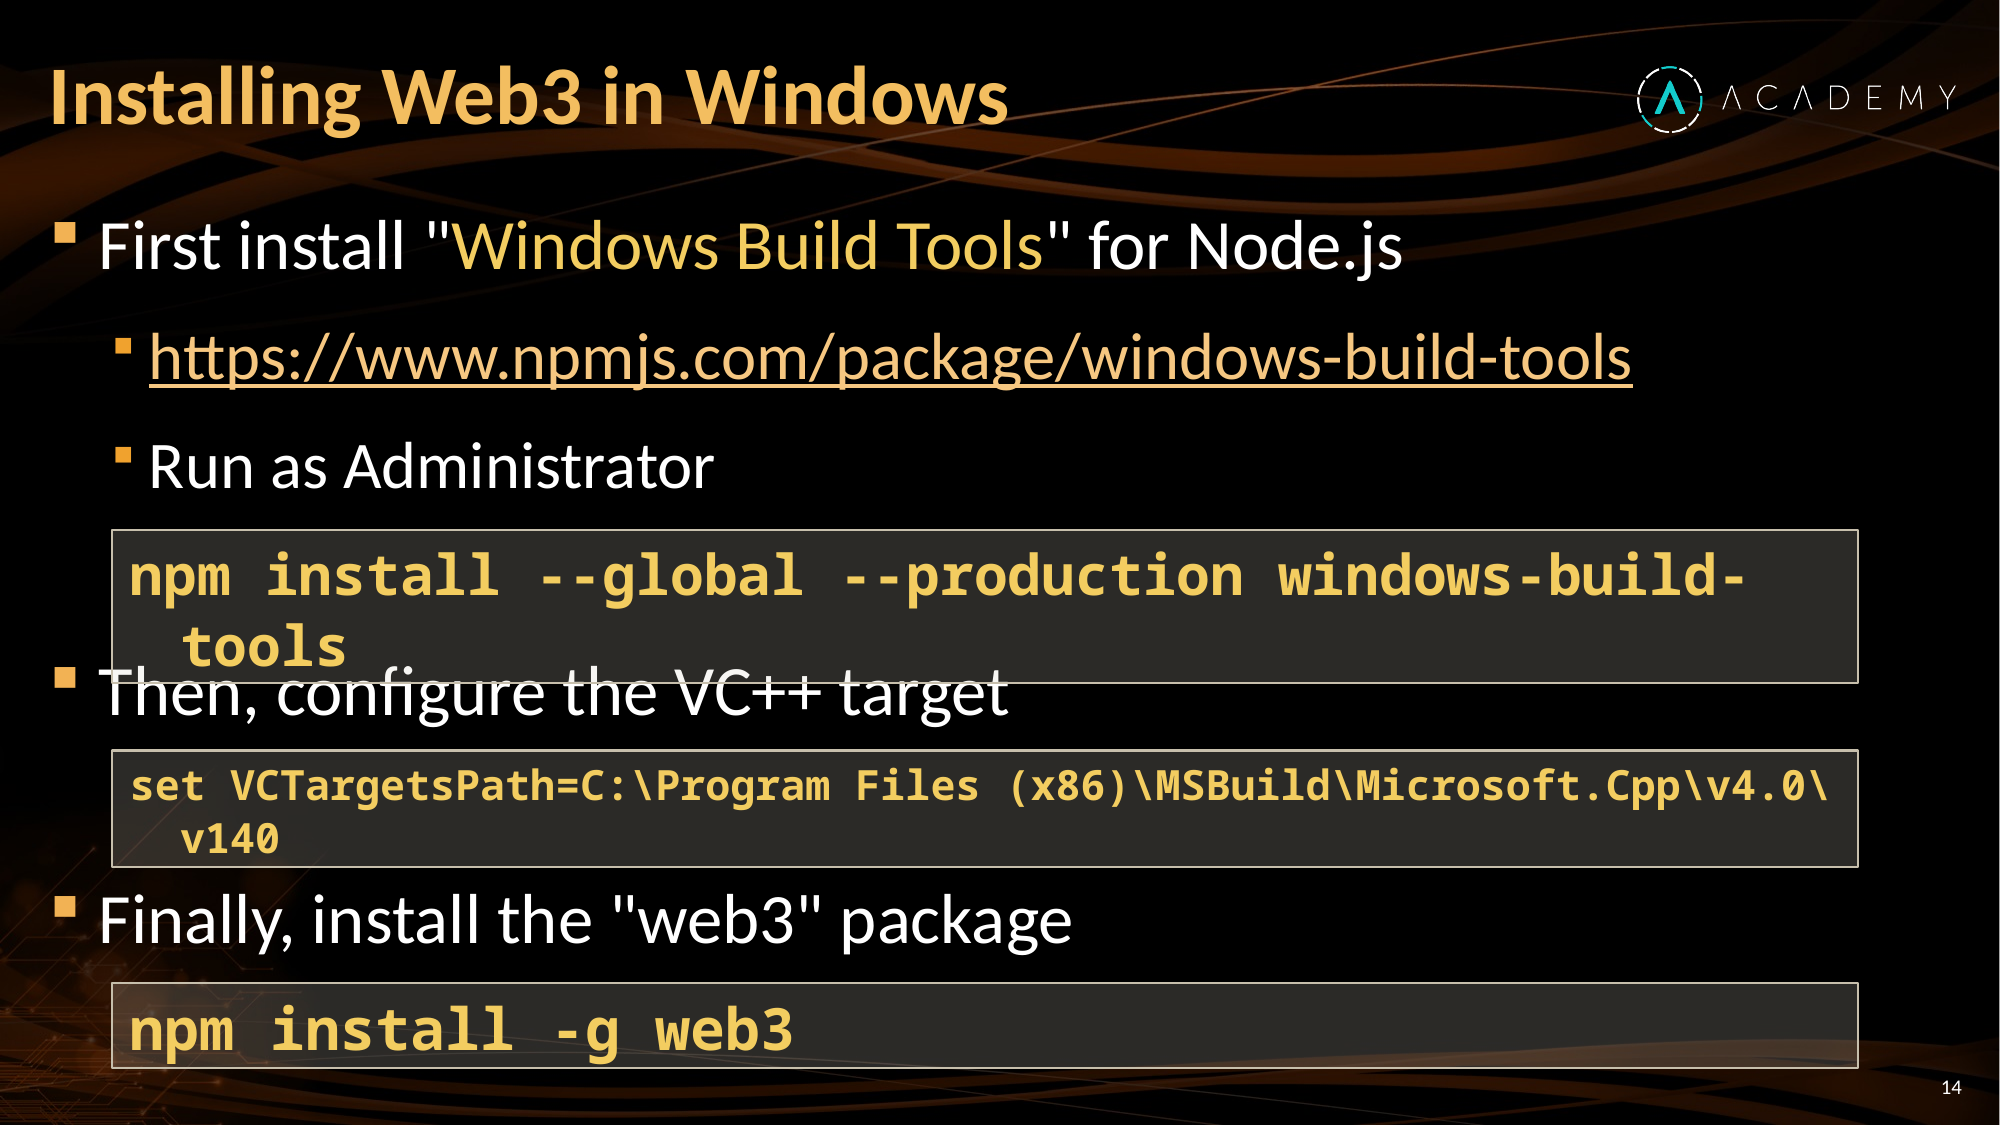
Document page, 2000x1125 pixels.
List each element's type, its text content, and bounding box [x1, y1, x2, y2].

picture [0, 0, 2000, 1125]
text_box set VCTargetsPath=C:\Program Files (x86)\MSBuild\Microsoft.Cpp\v4.0\v140 [112, 750, 1858, 868]
list First install "Windows Build Tools" for Node.js https://www.npmjs.com/package/windows-build-tools Run as Administrator Then, configure the VC++ target Finally, install the "web3" package [31, 188, 1968, 1103]
title Installing Web3 in Windows [30, 6, 1602, 189]
text_box npm install --global --production windows-build-tools [112, 529, 1858, 684]
text_box npm install -g web3 [112, 983, 1858, 1069]
